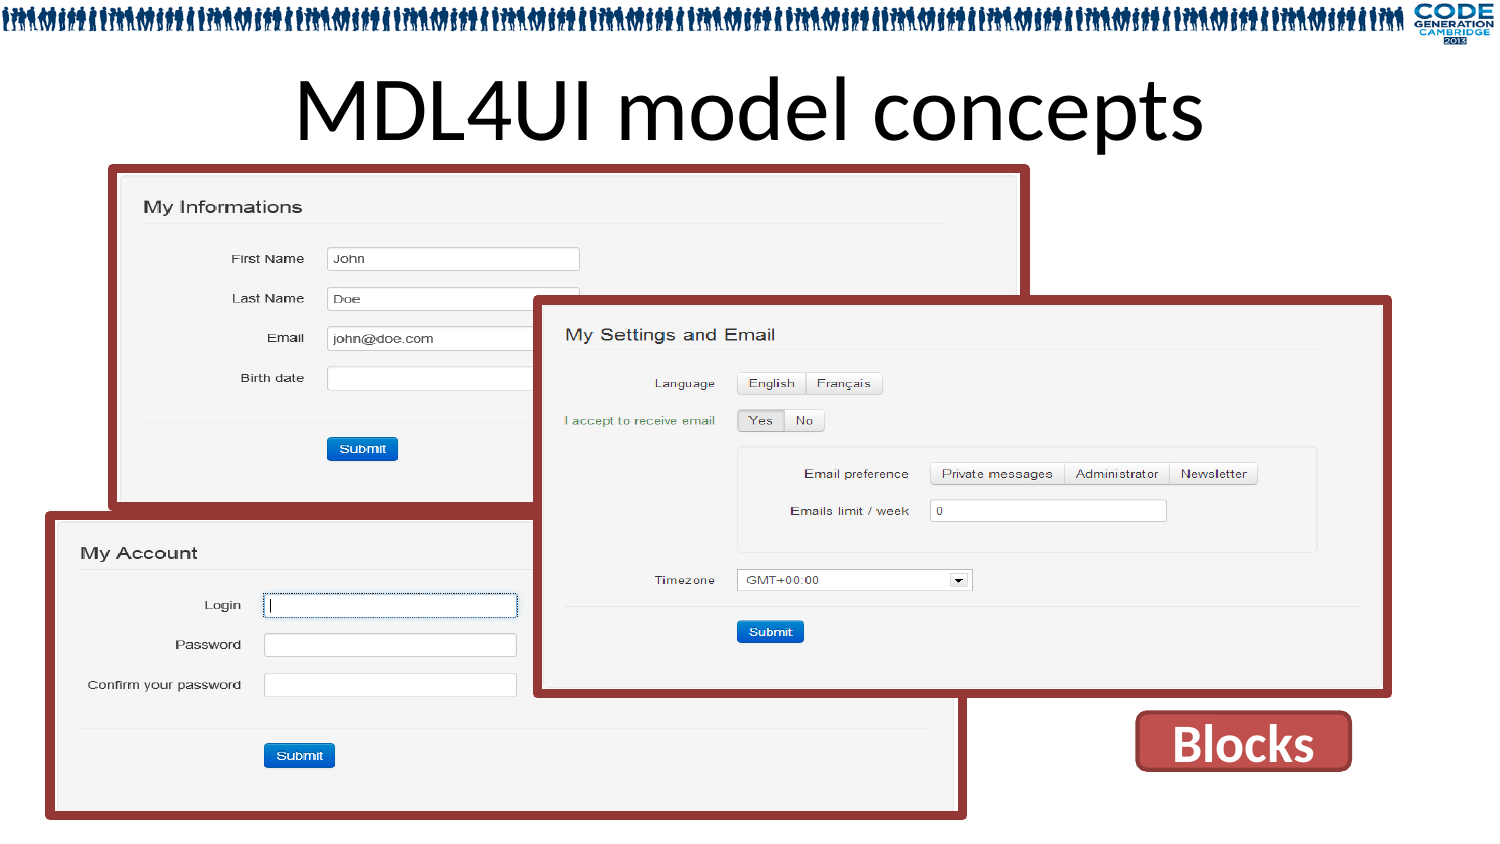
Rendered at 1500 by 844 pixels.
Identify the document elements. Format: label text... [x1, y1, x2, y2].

title MDL4UI model concepts [75, 33, 1425, 175]
text_box Blocks [1135, 710, 1353, 772]
picture [0, 0, 1500, 57]
picture [49, 168, 1388, 822]
